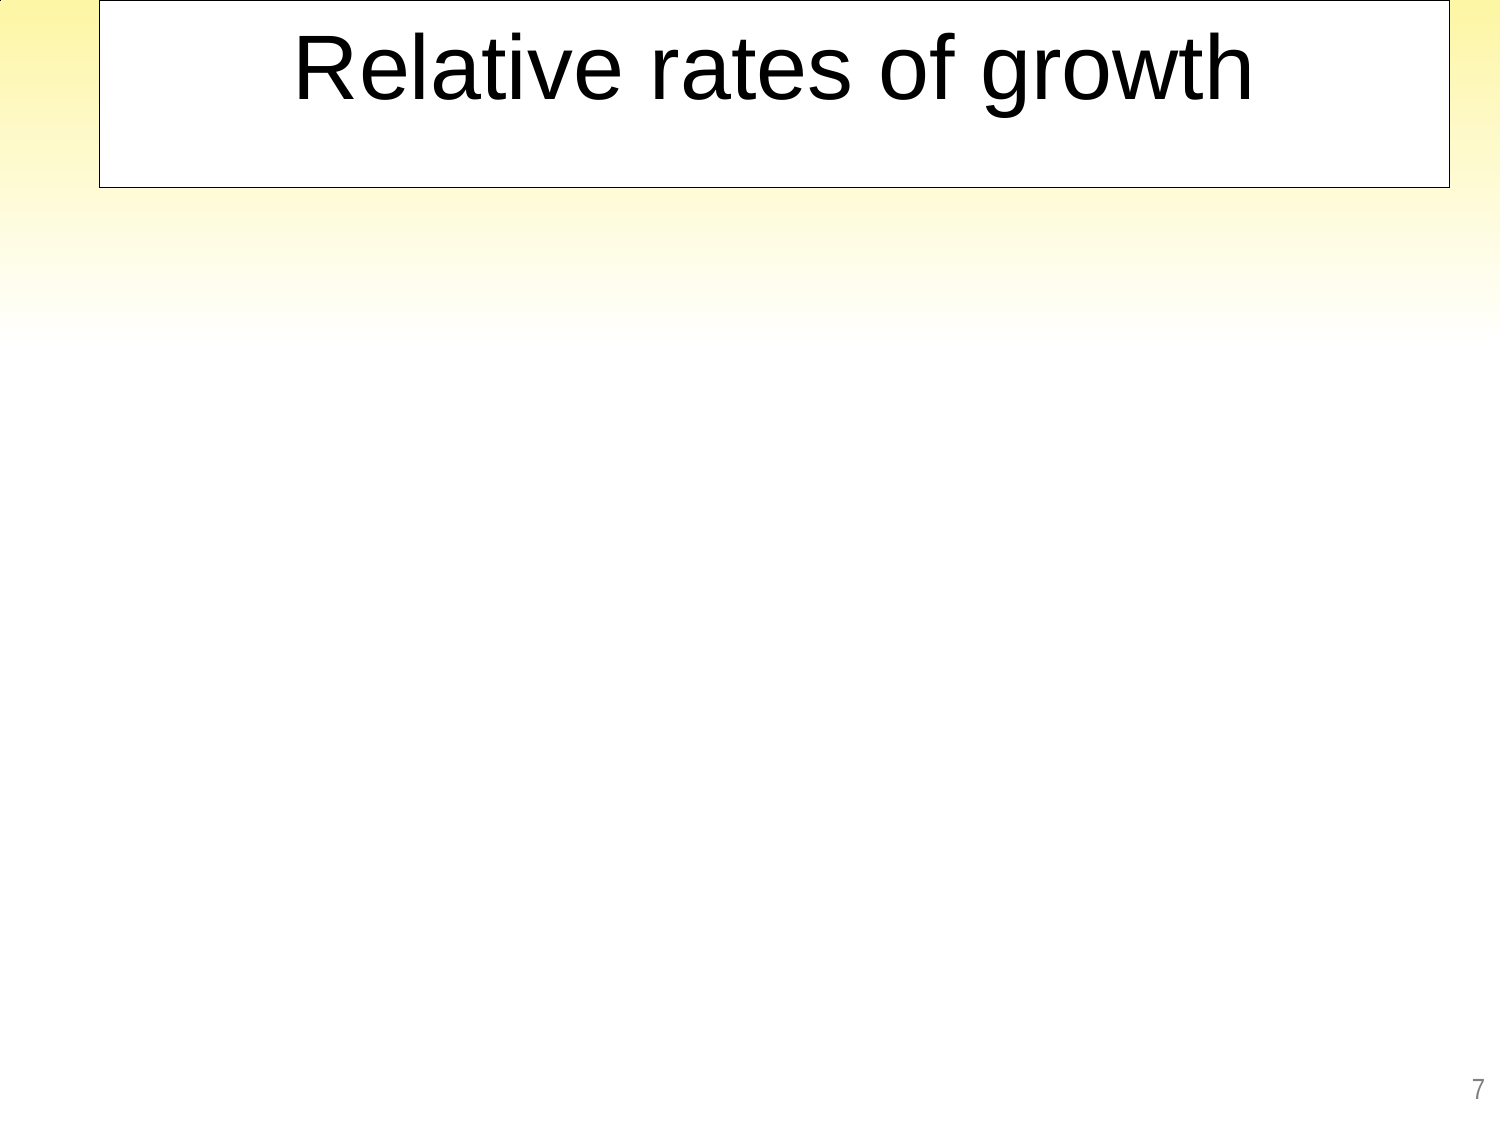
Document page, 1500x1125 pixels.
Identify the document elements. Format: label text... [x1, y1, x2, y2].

slide_number 7 [1187, 1037, 1500, 1113]
title Relative rates of growth [99, 0, 1450, 188]
